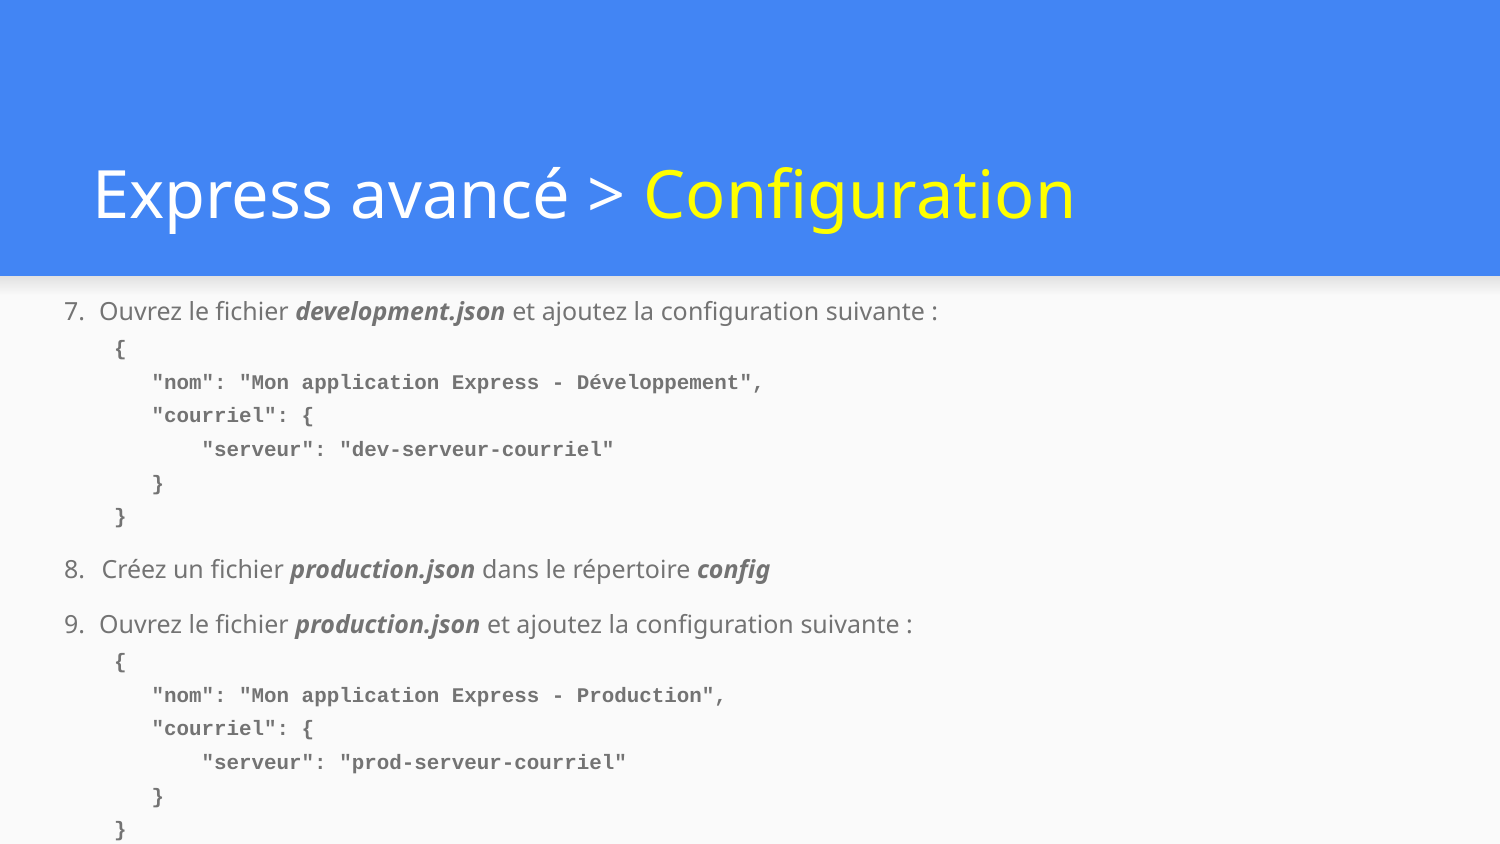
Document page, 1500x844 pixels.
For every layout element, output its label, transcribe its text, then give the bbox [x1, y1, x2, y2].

title Express avancé > Configuration [77, 121, 1459, 248]
list Ouvrez le fichier development.json et ajoutez la configuration suivante : { "nom": "Mon application Express - Développement", "courriel": { "serveur": "dev-serveur-courriel" } } Créez un fichier production.json dans le répertoire config Ouvrez le fichier production.json et ajoutez la configuration suivante : { "nom": "Mon application Express - Production", "courriel": { "serveur": "prod-serveur-courriel" } } [24, 276, 1459, 836]
